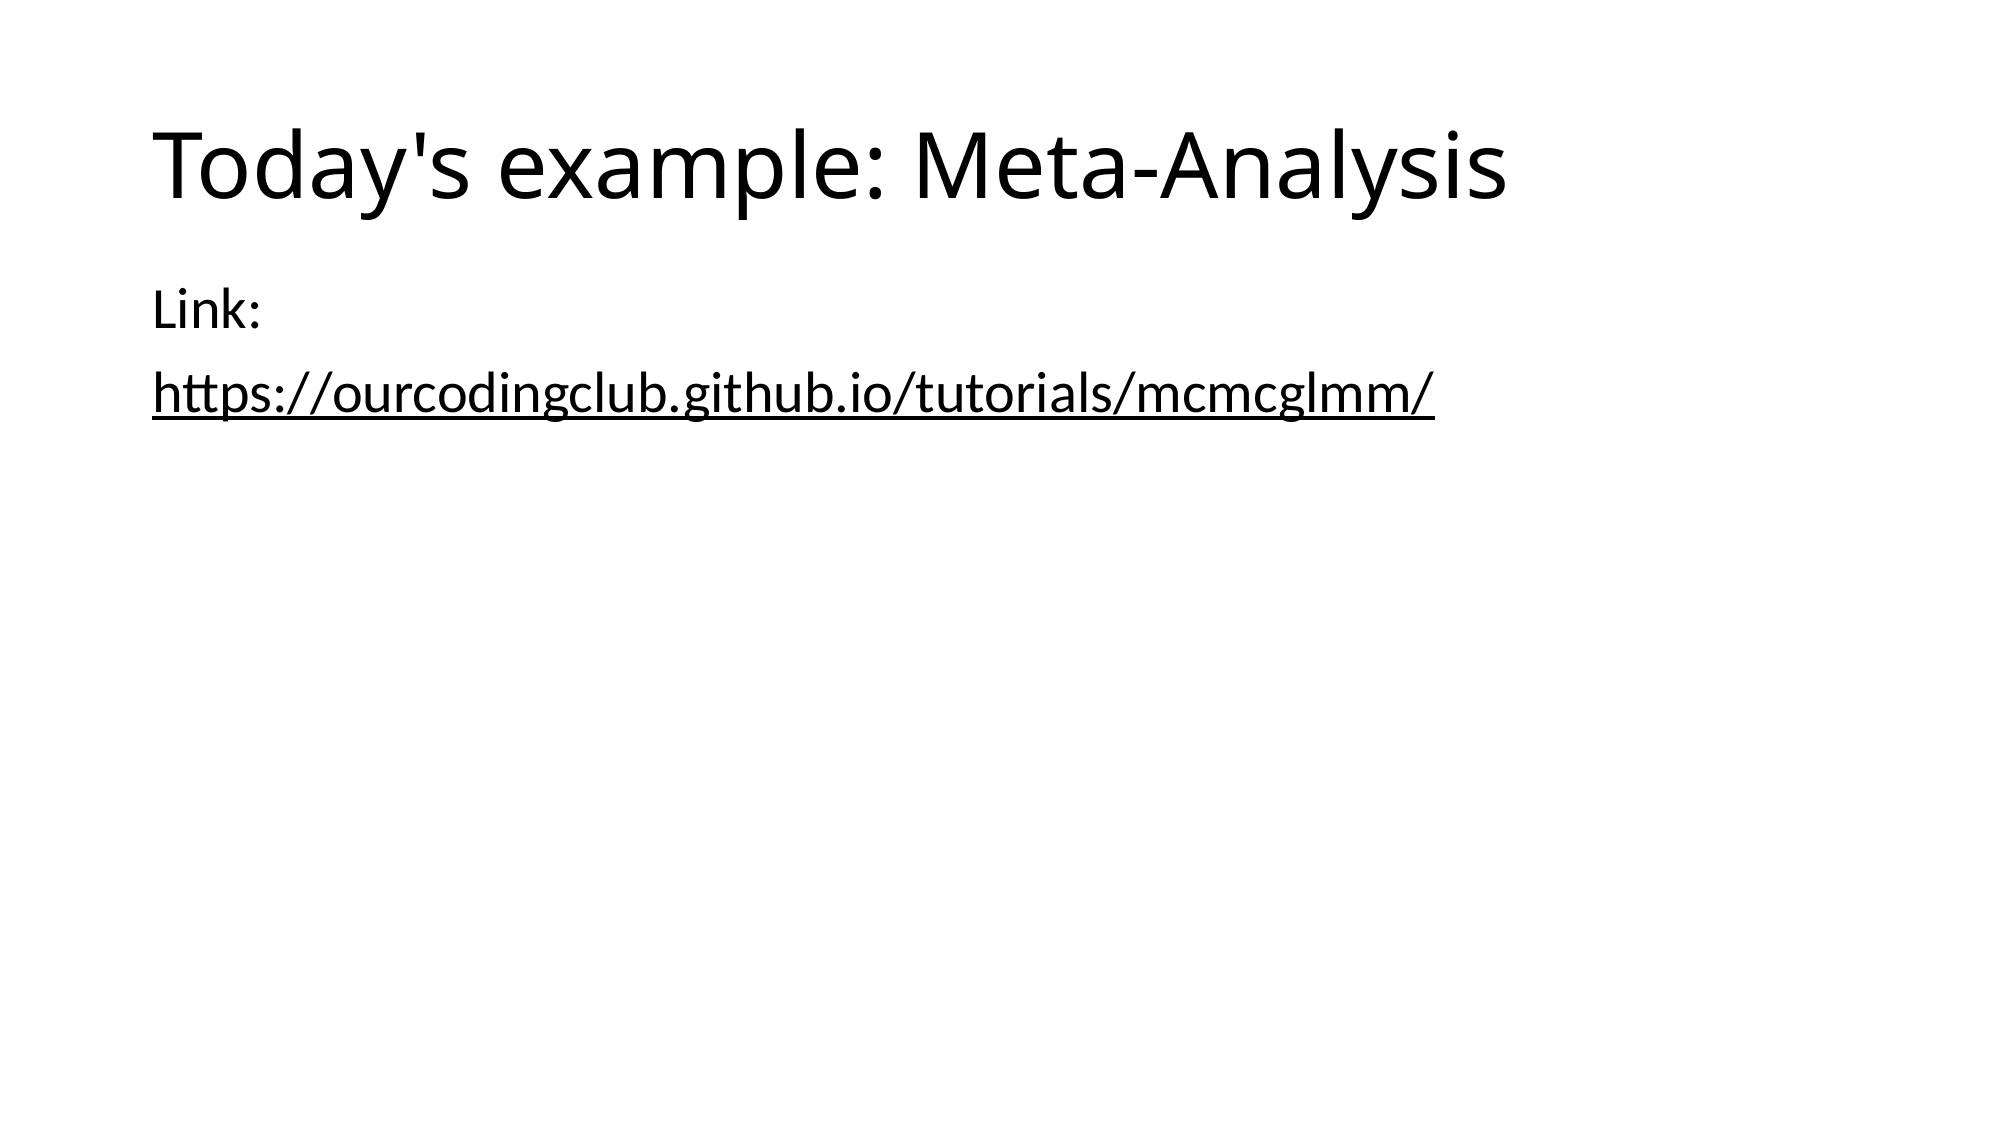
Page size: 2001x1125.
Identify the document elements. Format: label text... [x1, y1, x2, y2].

text_box Link: https://ourcodingclub.github.io/tutorials/mcmcglmm/ [137, 179, 1863, 894]
title Today's example: Meta-Analysis [137, 59, 1863, 179]
